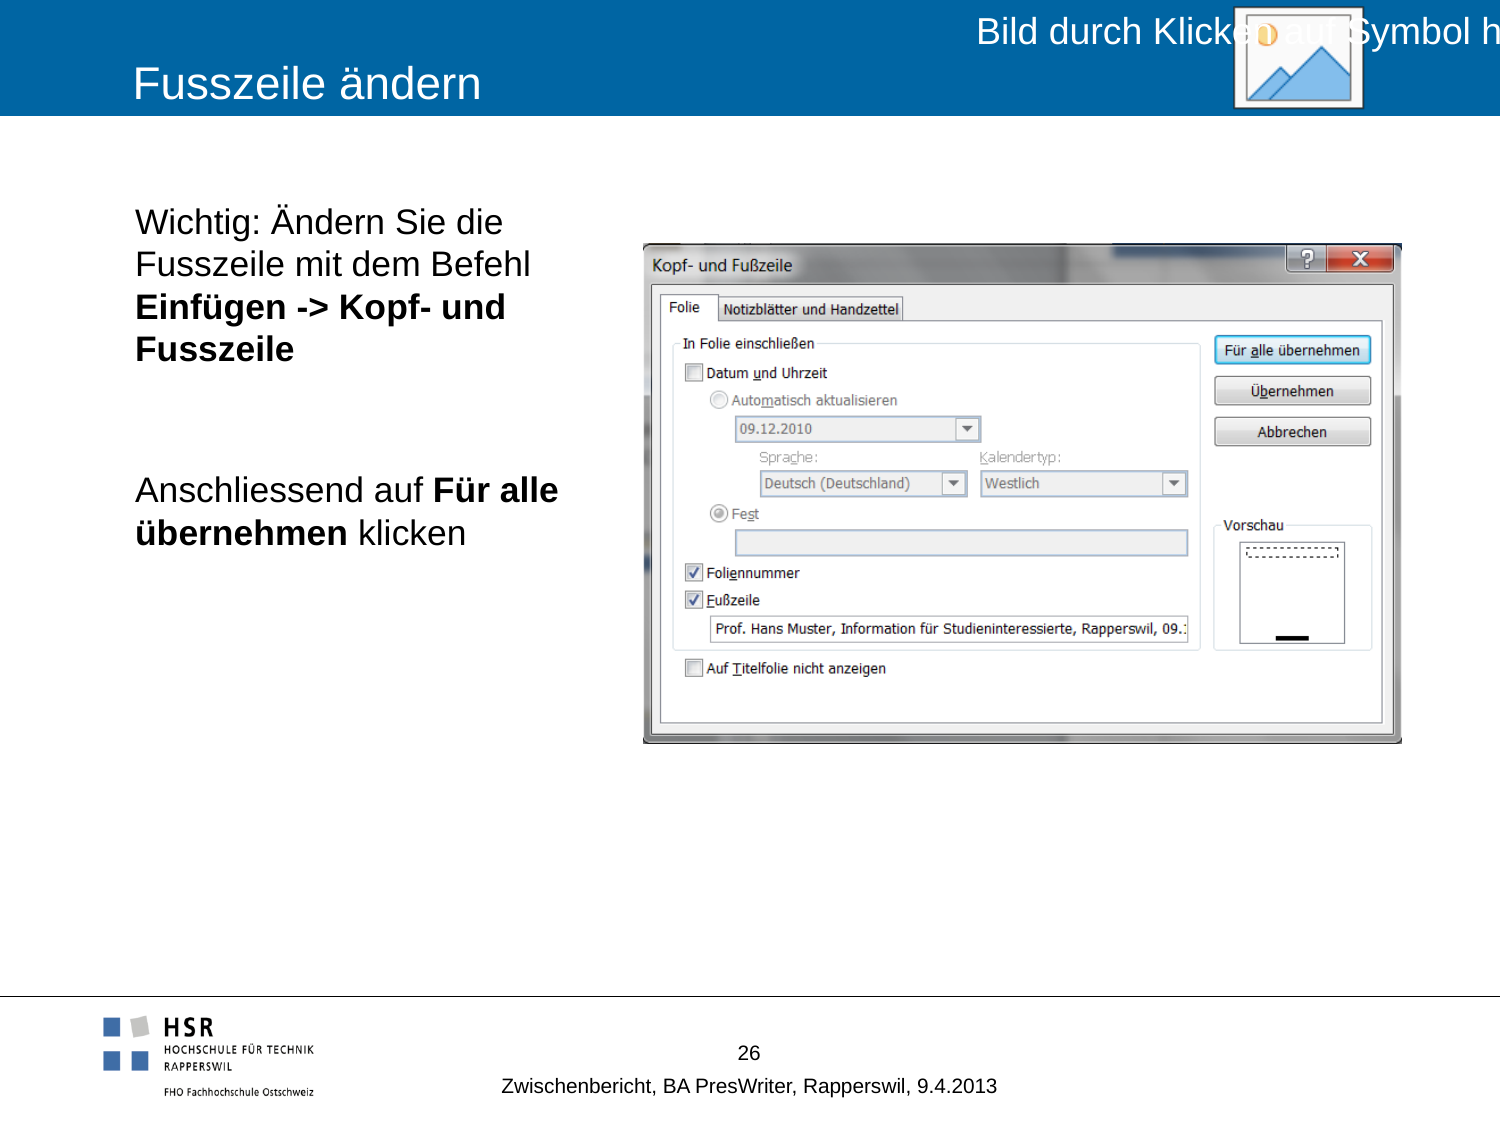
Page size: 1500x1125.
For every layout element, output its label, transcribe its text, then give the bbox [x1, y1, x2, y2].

picture [1097, 0, 1500, 117]
title Fusszeile ändern [0, 0, 1095, 116]
text_box Wichtig: Ändern Sie die Fusszeile mit dem Befehl Einfügen -> Kopf- und Fusszeile Anschliessend auf Für alle übernehmen klicken [76, 191, 609, 983]
footer Zwischenbericht, BA PresWriter, Rapperswil, 9.4.2013 [412, 1064, 1087, 1106]
slide_number 26 [413, 1042, 1085, 1062]
picture [60, 1001, 327, 1111]
picture [643, 243, 1402, 744]
